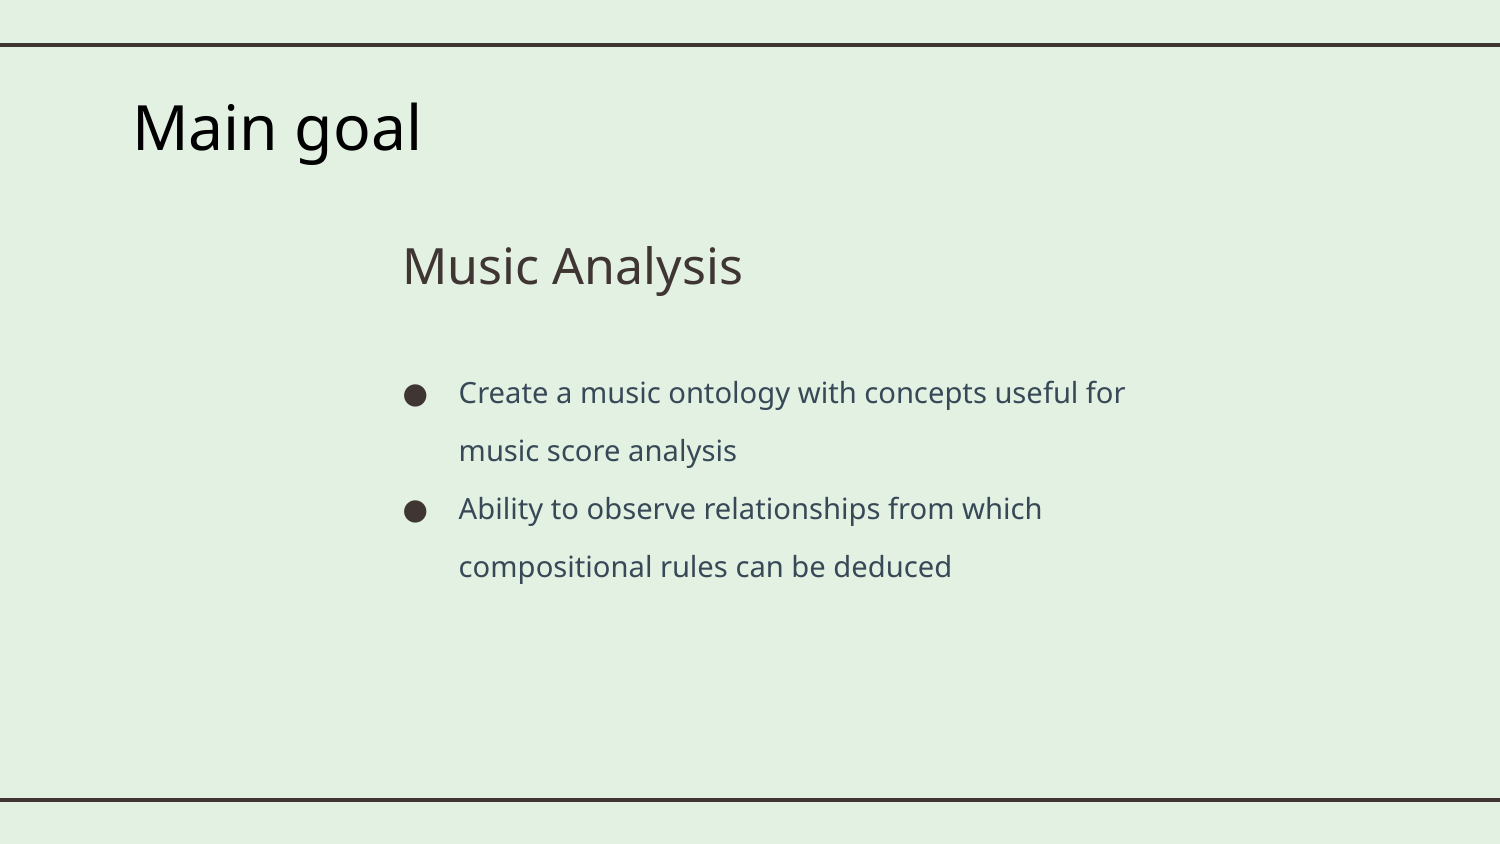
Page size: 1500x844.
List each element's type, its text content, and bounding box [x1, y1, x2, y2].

title Main goal [116, 72, 822, 167]
subtitle Create a music ontology with concepts useful for music score analysis Ability to observe relationships from which compositional rules can be deduced [368, 336, 1216, 746]
subtitle Music Analysis [368, 235, 799, 294]
